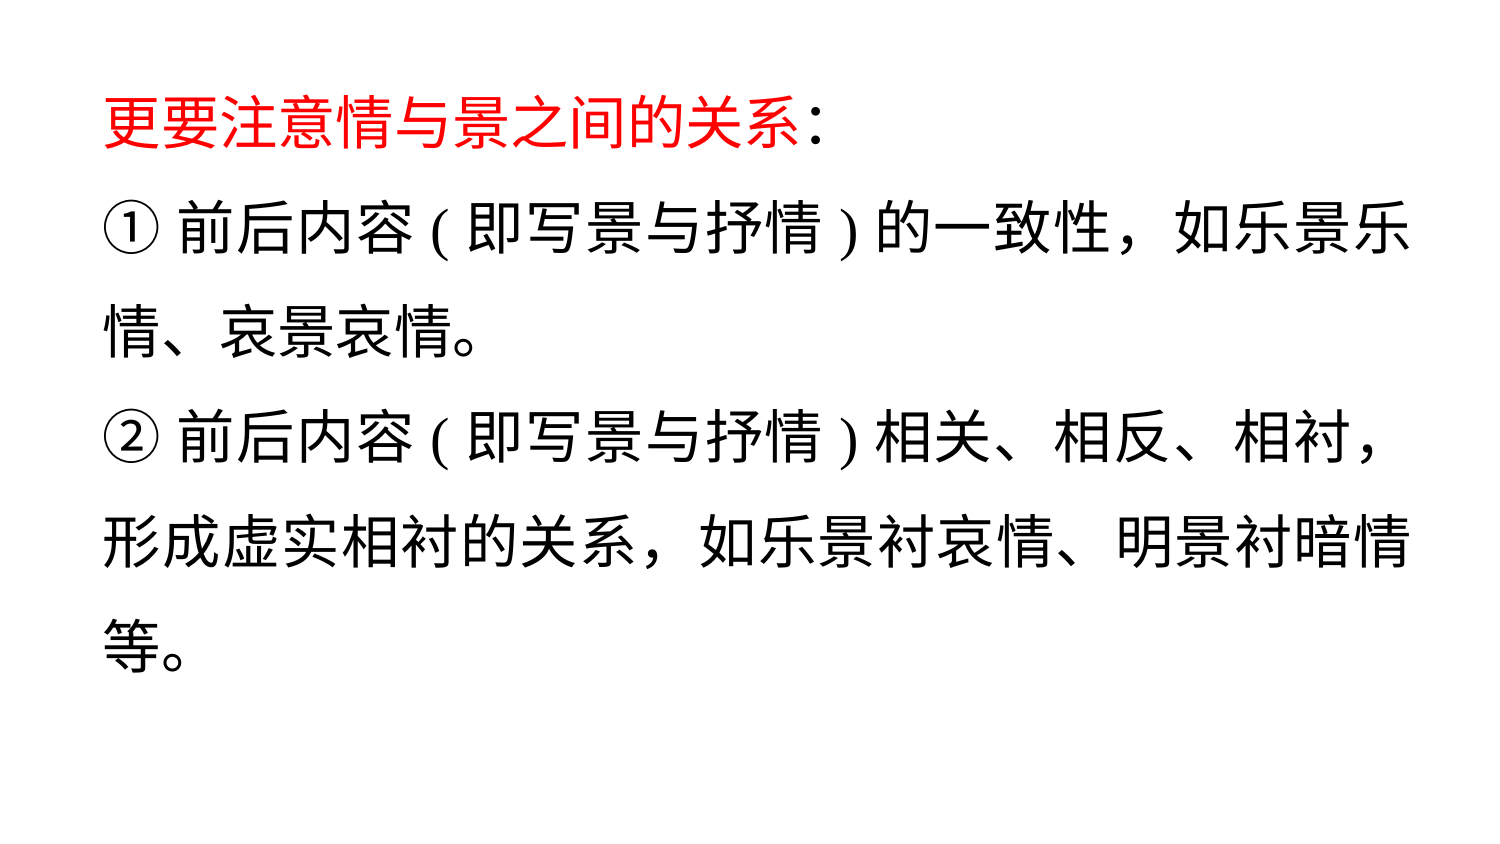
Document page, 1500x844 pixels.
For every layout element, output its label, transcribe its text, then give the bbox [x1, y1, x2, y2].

text_box 更要注意情与景之间的关系： ①前后内容(即写景与抒情)的一致性，如乐景乐情、哀景哀情。 ②前后内容(即写景与抒情)相关、相反、相衬，形成虚实相衬的关系，如乐景衬哀情、明景衬暗情等。 [82, 40, 1432, 691]
